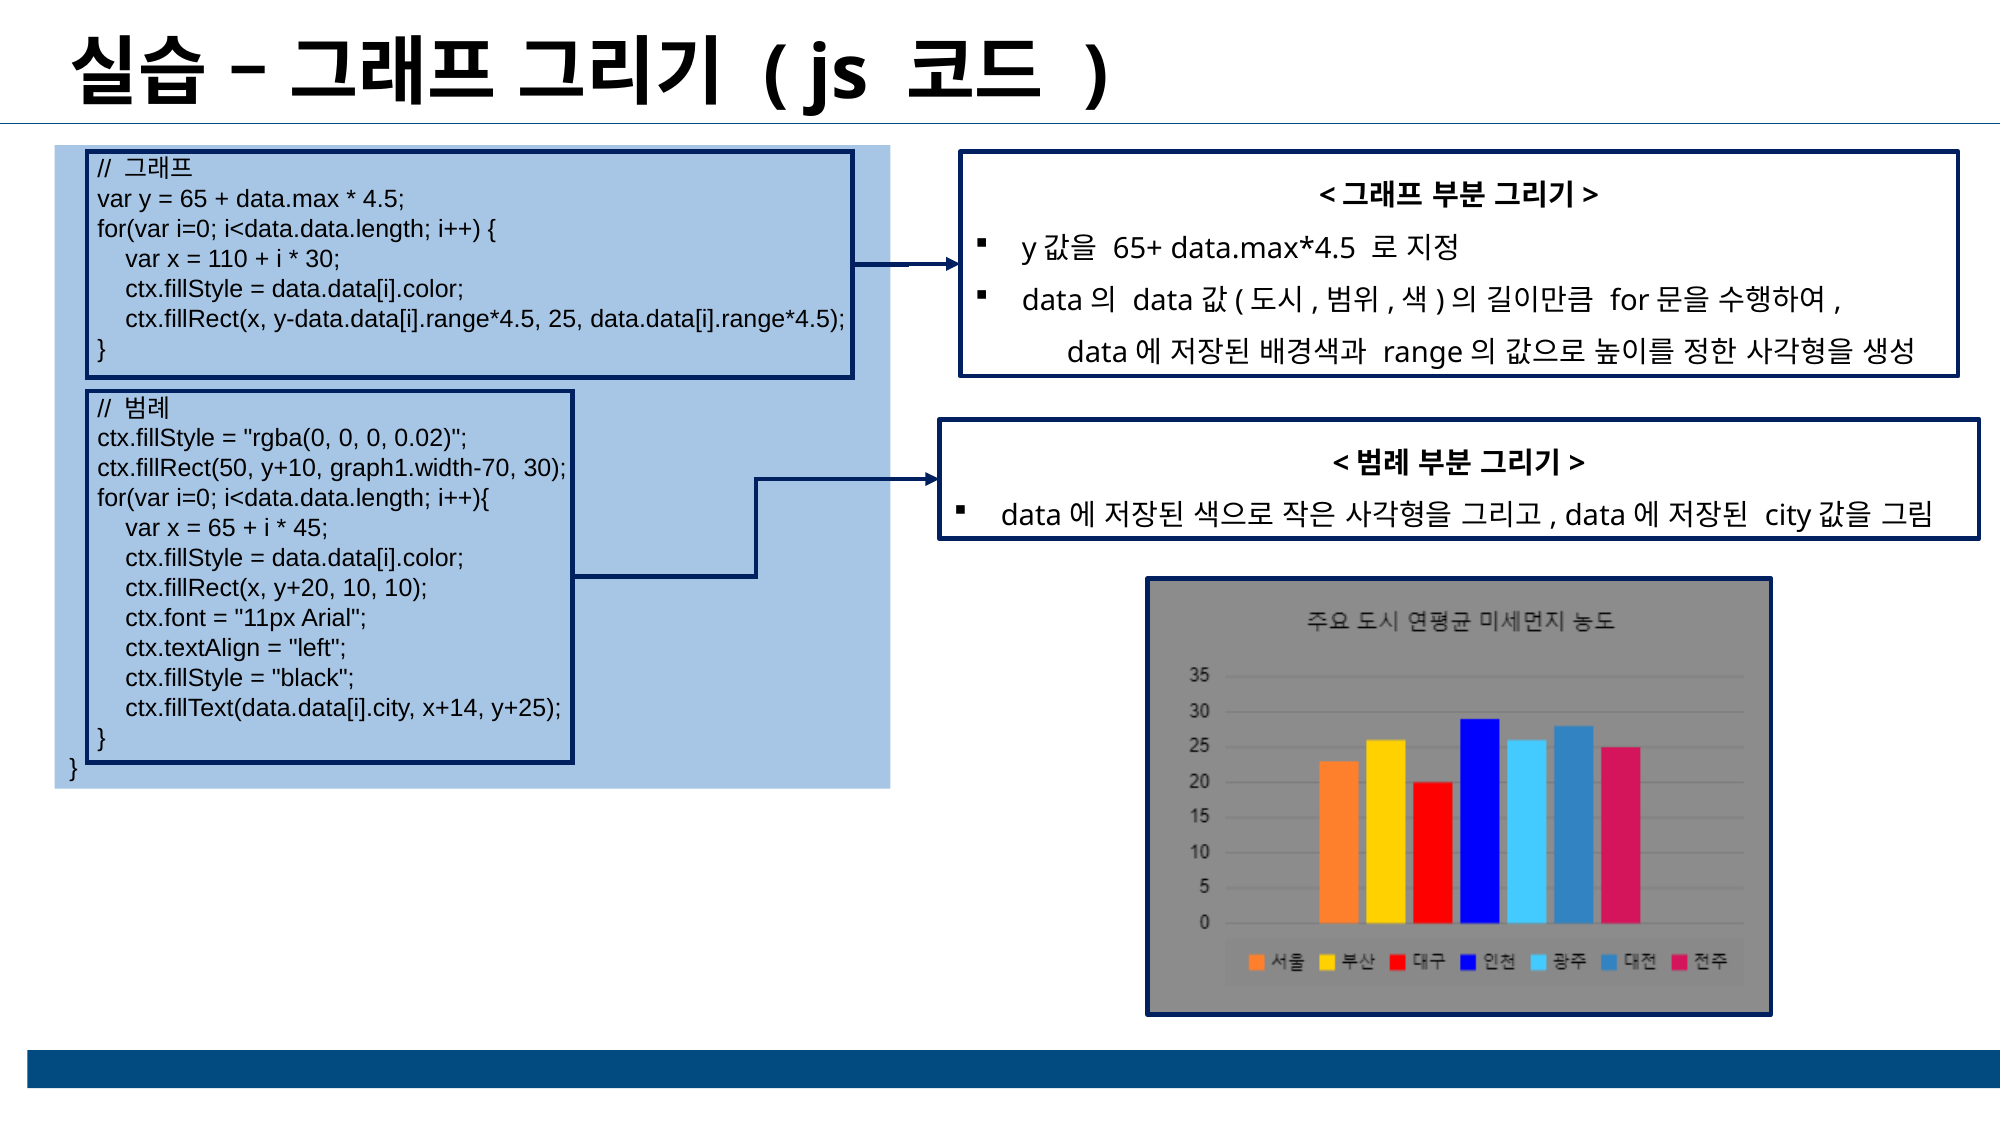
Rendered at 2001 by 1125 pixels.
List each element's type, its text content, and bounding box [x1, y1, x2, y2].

text_box <그래프 부분 그리기> y값을 65+ data.max*4.5 로 지정 data의 data값(도시,범위,색)의 길이만큼 for문을 수행하여, data에 저장된 배경색과 range의 값으로 높이를 정한 사각형을 생성 [960, 151, 1959, 377]
picture [1149, 580, 1769, 1013]
text_box [26, 1049, 2000, 1089]
text_box [86, 151, 853, 378]
text_box 실습 – 그래프 그리기 ( js 코드 ) [54, 16, 1361, 122]
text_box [572, 479, 940, 577]
text_box // 그래프 var y = 65 + data.max * 4.5; for(var i=0; i<data.data.length; i++) { var x = 110 + i * 30; ctx.fillStyle = data.data[i].color; ctx.fillRect(x, y-data.data[i].range*4.5, 25, data.data[i].range*4.5); } // 범례 ctx.fillStyle = "rgba(0, 0, 0, 0.02)"; ctx.fillRect(50, y+10, graph1.width-70, 30); for(var i=0; i<data.data.length; i++){ var x = 65 + i * 45; ctx.fillStyle = data.data[i].color; ctx.fillRect(x, y+20, 10, 10); ctx.font = "11px Arial"; ctx.textAlign = "left"; ctx.fillStyle = "black"; ctx.fillText(data.data[i].city, x+14, y+25); } } [54, 145, 891, 789]
text_box [86, 390, 574, 763]
text_box <범례 부분 그리기> data에 저장된 색으로 작은 사각형을 그리고, data에 저장된 city값을 그림 [939, 419, 1979, 539]
